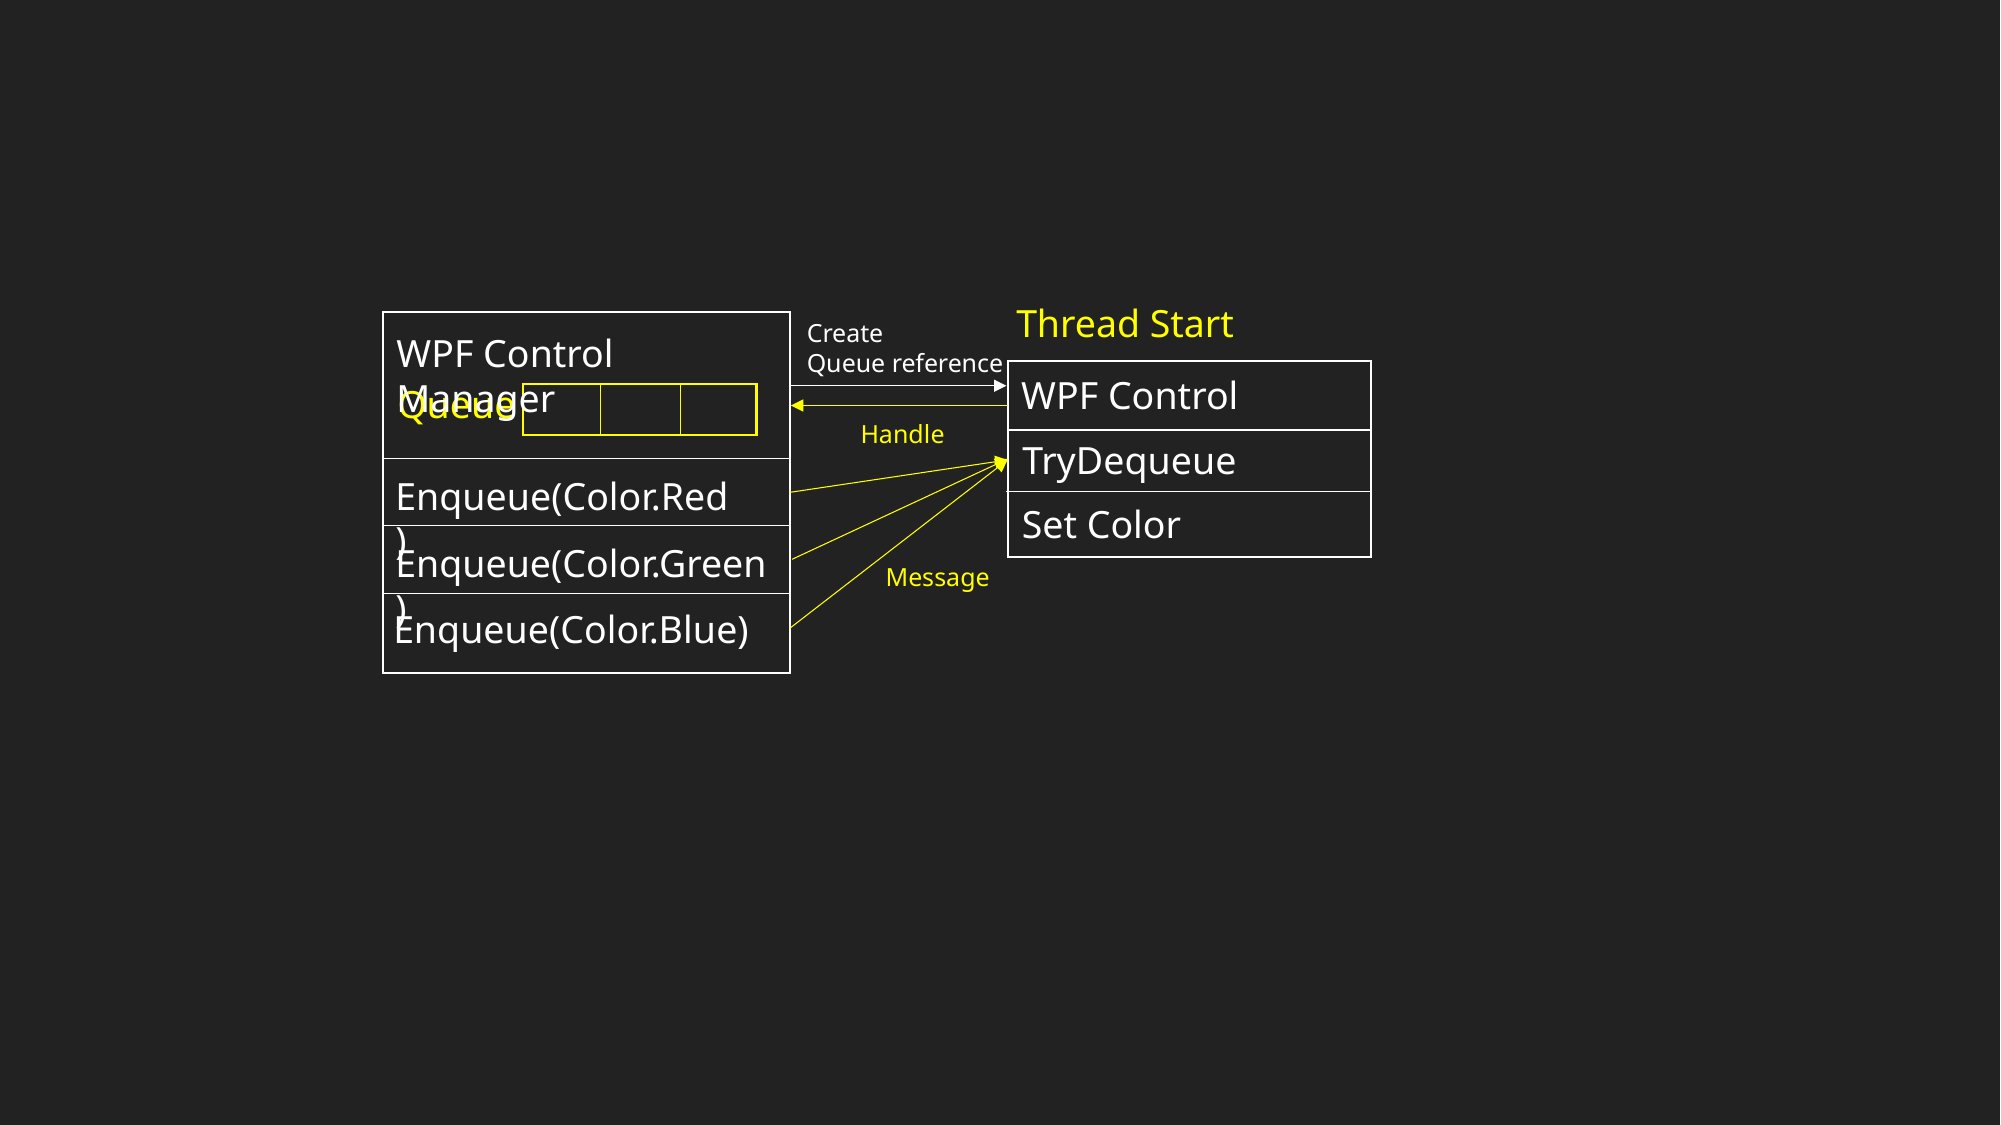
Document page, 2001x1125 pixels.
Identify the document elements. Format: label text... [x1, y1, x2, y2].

text_box [1021, 554, 1372, 558]
text_box Enqueue(Color.Red) [380, 465, 746, 532]
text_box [789, 460, 1008, 629]
text_box TryDequeue [1007, 431, 1255, 490]
text_box Handle [845, 411, 967, 456]
text_box [1007, 360, 1372, 429]
text_box [522, 428, 758, 436]
text_box [746, 526, 789, 532]
text_box [382, 311, 791, 322]
text_box Thread Start [1001, 292, 1313, 353]
text_box Enqueue(Color.Green) [380, 532, 789, 598]
text_box WPF Control Manager [381, 322, 791, 428]
text_box Set Color [1008, 493, 1384, 554]
text_box [382, 638, 791, 674]
text_box [1008, 431, 1372, 493]
text_box Create Queue reference [792, 310, 1021, 385]
text_box WPF Control [1006, 364, 1254, 425]
text_box [382, 428, 791, 525]
text_box Message [1008, 554, 1021, 599]
text_box Queue [382, 428, 522, 434]
text_box Enqueue(Color.Blue) [378, 598, 790, 659]
